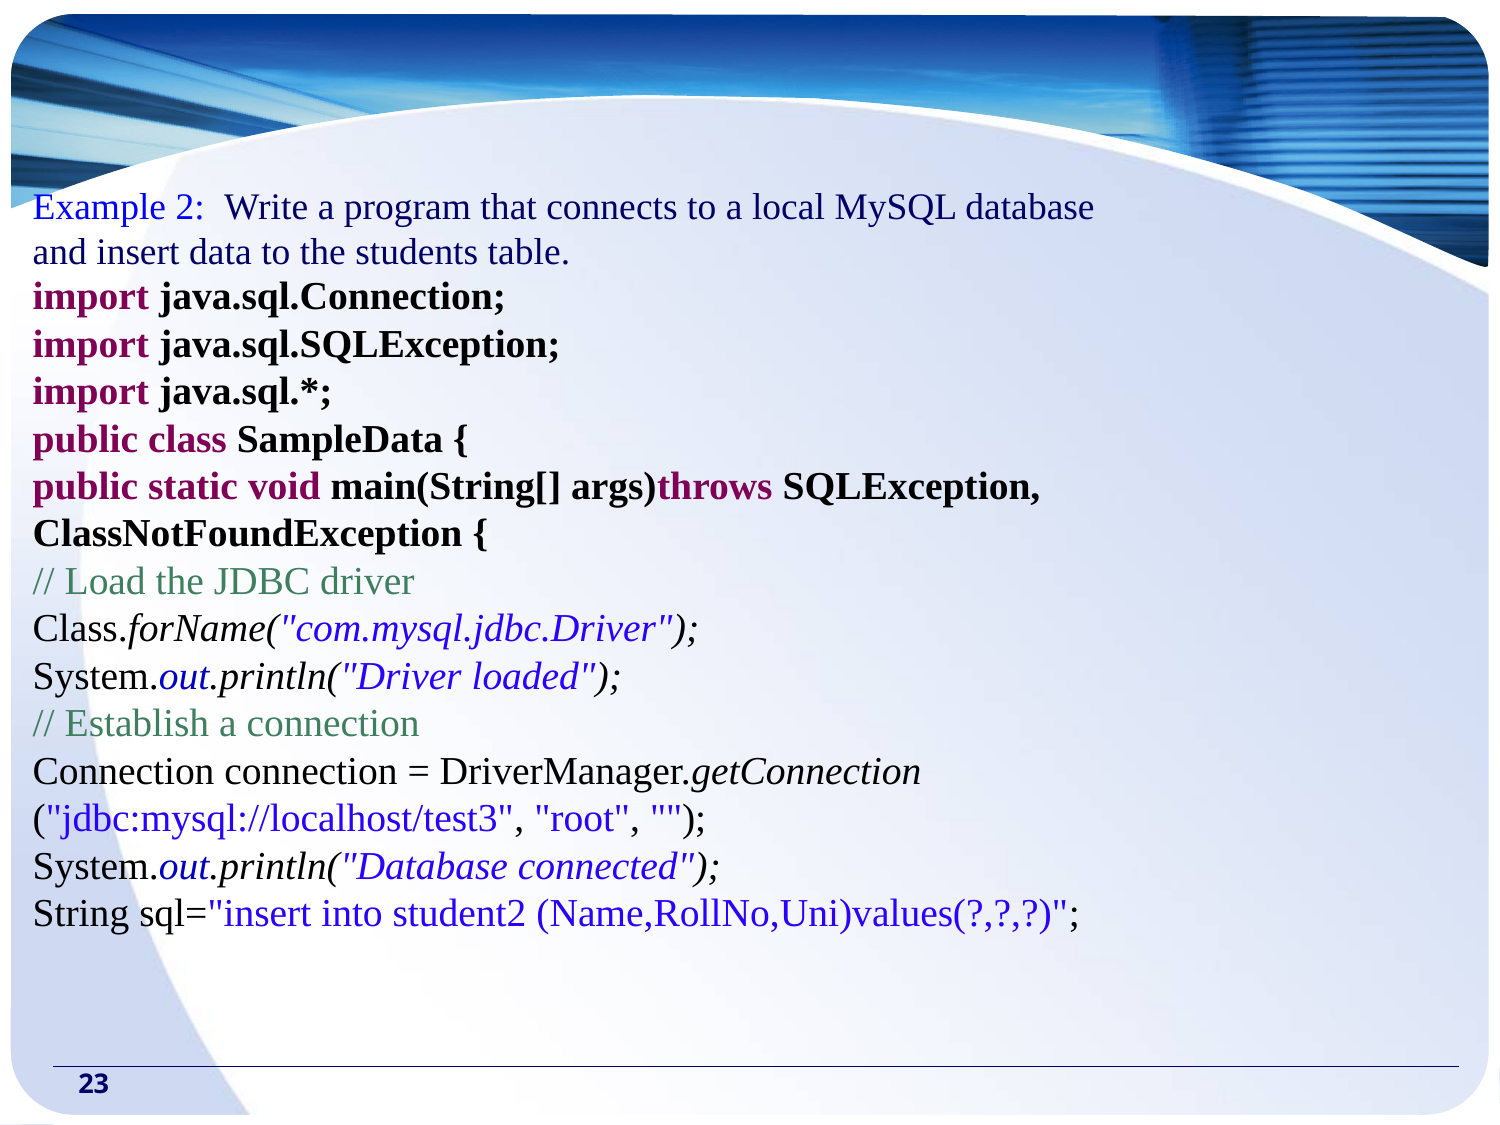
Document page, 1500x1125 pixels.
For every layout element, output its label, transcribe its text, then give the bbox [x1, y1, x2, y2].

text_box import java.sql.Connection; import java.sql.SQLException; import java.sql.*; public class SampleData { public static void main(String[] args)throws SQLException, ClassNotFoundException { // Load the JDBC driver Class.forName("com.mysql.jdbc.Driver"); System.out.println("Driver loaded"); // Establish a connection Connection connection = DriverManager.getConnection ("jdbc:mysql://localhost/test3", "root", ""); System.out.println("Database connected"); String sql="insert into student2 (Name,RollNo,Uni)values(?,?,?)"; [17, 262, 1483, 998]
text_box Example 2: Write a program that connects to a local MySQL database and insert data to the students table. [17, 174, 1500, 281]
slide_number ‹#› [17, 1058, 170, 1099]
picture [11, 14, 1488, 1114]
